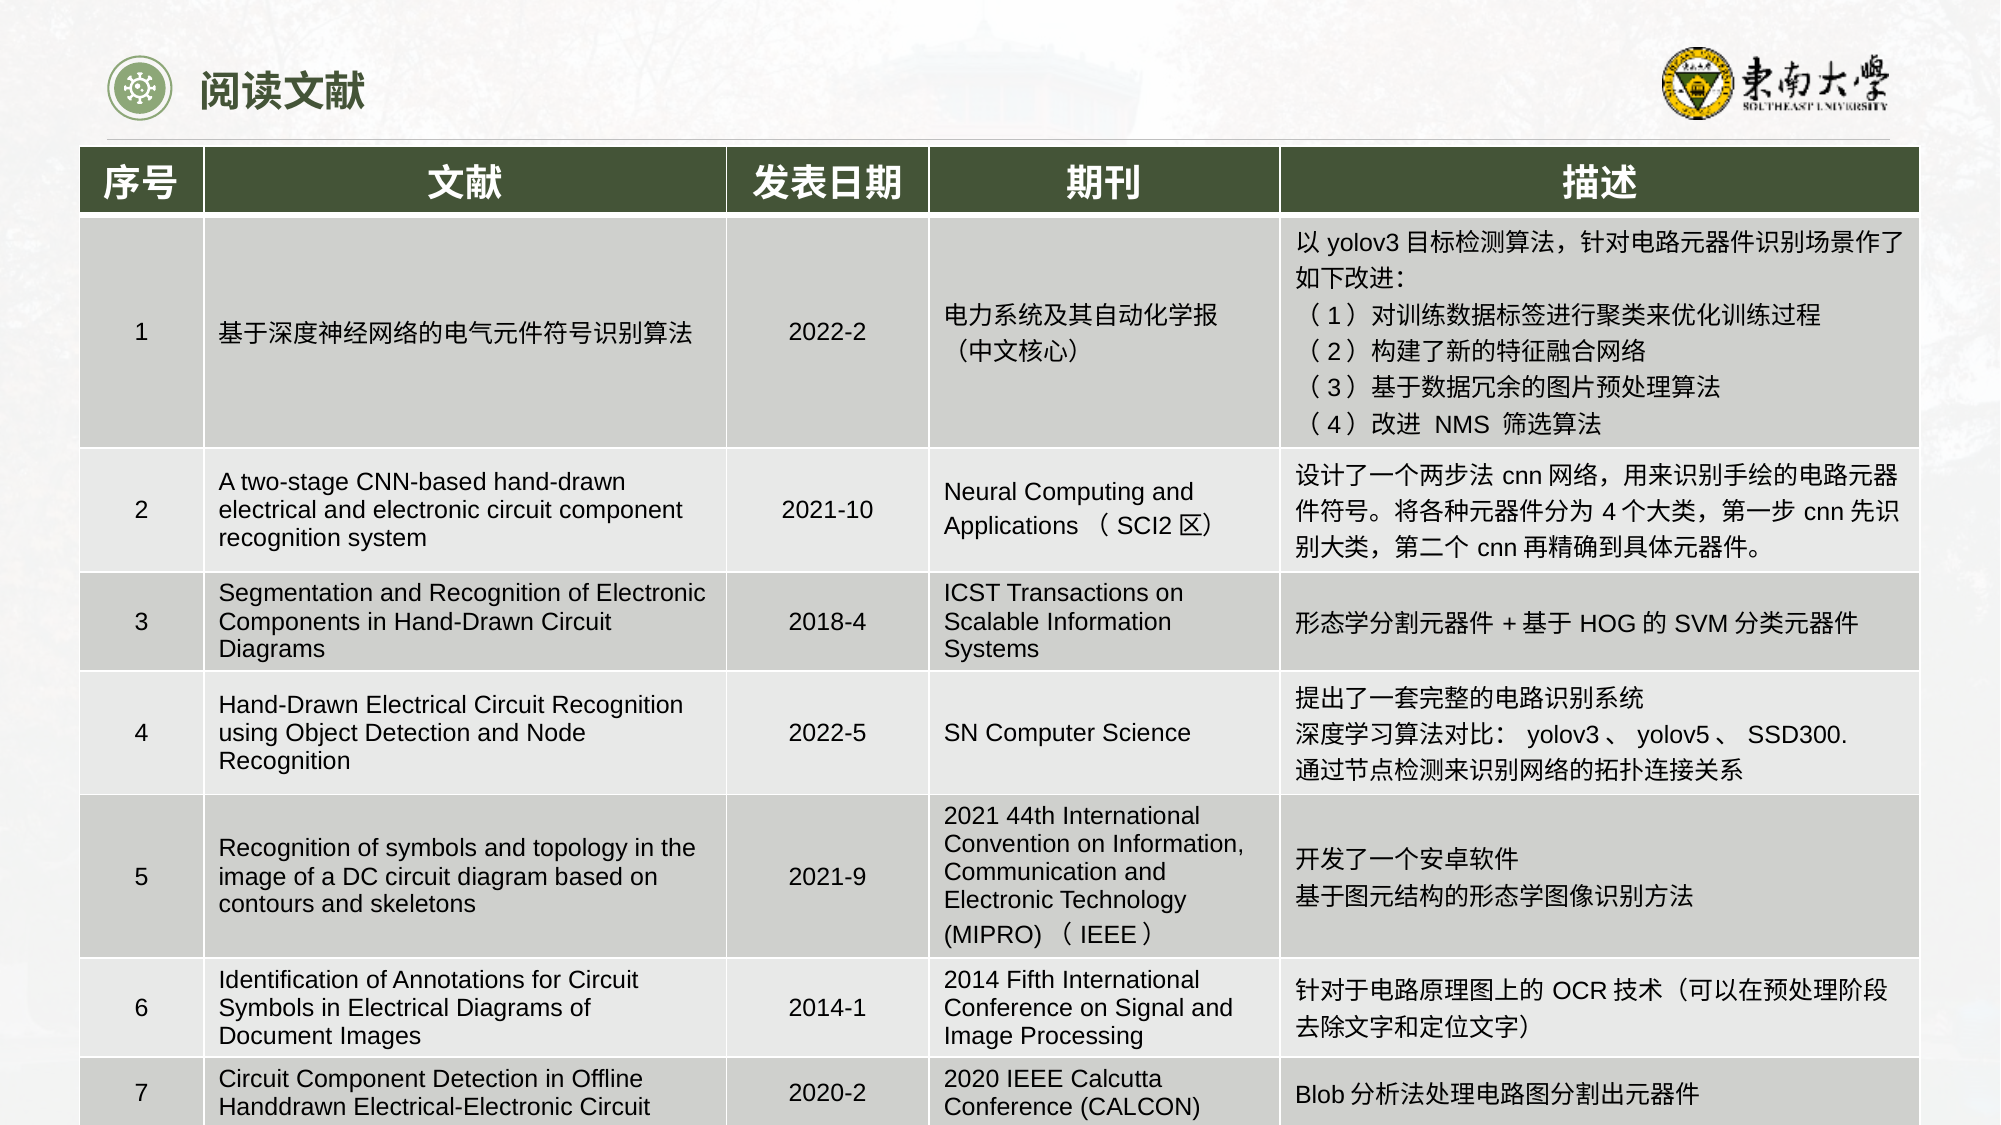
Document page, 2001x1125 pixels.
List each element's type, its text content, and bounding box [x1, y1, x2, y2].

table_cell 1 [80, 218, 203, 447]
table_cell Circuit Component Detection in Offline Handdrawn Electrical-Electronic Circuit [205, 1058, 726, 1125]
table_cell 开发了一个安卓软件 基于图元结构的形态学图像识别方法 [1281, 795, 1919, 957]
table_cell 2021-9 [727, 795, 928, 957]
table_cell Blob分析法处理电路图分割出元器件 [1281, 1058, 1919, 1125]
table_cell 3 [80, 573, 203, 670]
table_cell A two-stage CNN-based hand-drawn electrical and electronic circuit component recognition system [205, 449, 726, 571]
table_cell 7 [80, 1058, 203, 1125]
table_cell 以yolov3目标检测算法，针对电路元器件识别场景作了如下改进： （1）对训练数据标签进行聚类来优化训练过程 （2）构建了新的特征融合网络 （3）基于数据冗余的图片预处理算法 （4）改进 NMS 筛选算法 [1281, 218, 1919, 447]
table_cell 2018-4 [727, 573, 928, 670]
table_cell 针对于电路原理图上的OCR技术（可以在预处理阶段去除文字和定位文字） [1281, 959, 1919, 1056]
table_cell 6 [80, 959, 203, 1056]
table_cell 形态学分割元器件+基于HOG的SVM分类元器件 [1281, 573, 1919, 670]
table_cell 2020 IEEE Calcutta Conference (CALCON) [930, 1058, 1279, 1125]
table_header 序号 [80, 147, 203, 212]
table_cell 电力系统及其自动化学报 （中文核心） [930, 218, 1279, 447]
list 阅读文献 [199, 56, 1663, 123]
table_cell 2022-5 [727, 672, 928, 794]
table_header 期刊 [930, 147, 1279, 212]
table_cell 2014-1 [727, 959, 928, 1056]
table_header 描述 [1281, 147, 1919, 212]
table_cell 5 [80, 795, 203, 957]
table_cell Hand-Drawn Electrical Circuit Recognition using Object Detection and Node Recognition [205, 672, 726, 794]
table_cell 2021-10 [727, 449, 928, 571]
table_cell 4 [80, 672, 203, 794]
table_cell 2021 44th International Convention on Information, Communication and Electronic Technology (MIPRO)（IEEE） [930, 795, 1279, 957]
table_header 发表日期 [727, 147, 928, 212]
table_cell 2020-2 [727, 1058, 928, 1125]
table_cell Identification of Annotations for Circuit Symbols in Electrical Diagrams of Document Images [205, 959, 726, 1056]
table_cell 2014 Fifth International Conference on Signal and Image Processing [930, 959, 1279, 1056]
table_cell 提出了一套完整的电路识别系统 深度学习算法对比：yolov3、yolov5、SSD300. 通过节点检测来识别网络的拓扑连接关系 [1281, 672, 1919, 794]
table_cell SN Computer Science [930, 672, 1279, 794]
picture [1662, 47, 1889, 120]
table_cell ICST Transactions on Scalable Information Systems [930, 573, 1279, 670]
table_cell 2 [80, 449, 203, 571]
table_cell 设计了一个两步法cnn网络，用来识别手绘的电路元器件符号。将各种元器件分为4个大类，第一步cnn先识别大类，第二个cnn再精确到具体元器件。 [1281, 449, 1919, 571]
table_header 文献 [205, 147, 726, 212]
table_cell Segmentation and Recognition of Electronic Components in Hand-Drawn Circuit Diagrams [205, 573, 726, 670]
table_cell Recognition of symbols and topology in the image of a DC circuit diagram based on contours and skeletons [205, 795, 726, 957]
table_cell Neural Computing and Applications（SCI2区） [930, 449, 1279, 571]
table_cell 基于深度神经网络的电气元件符号识别算法 [205, 218, 726, 447]
table_cell 2022-2 [727, 218, 928, 447]
